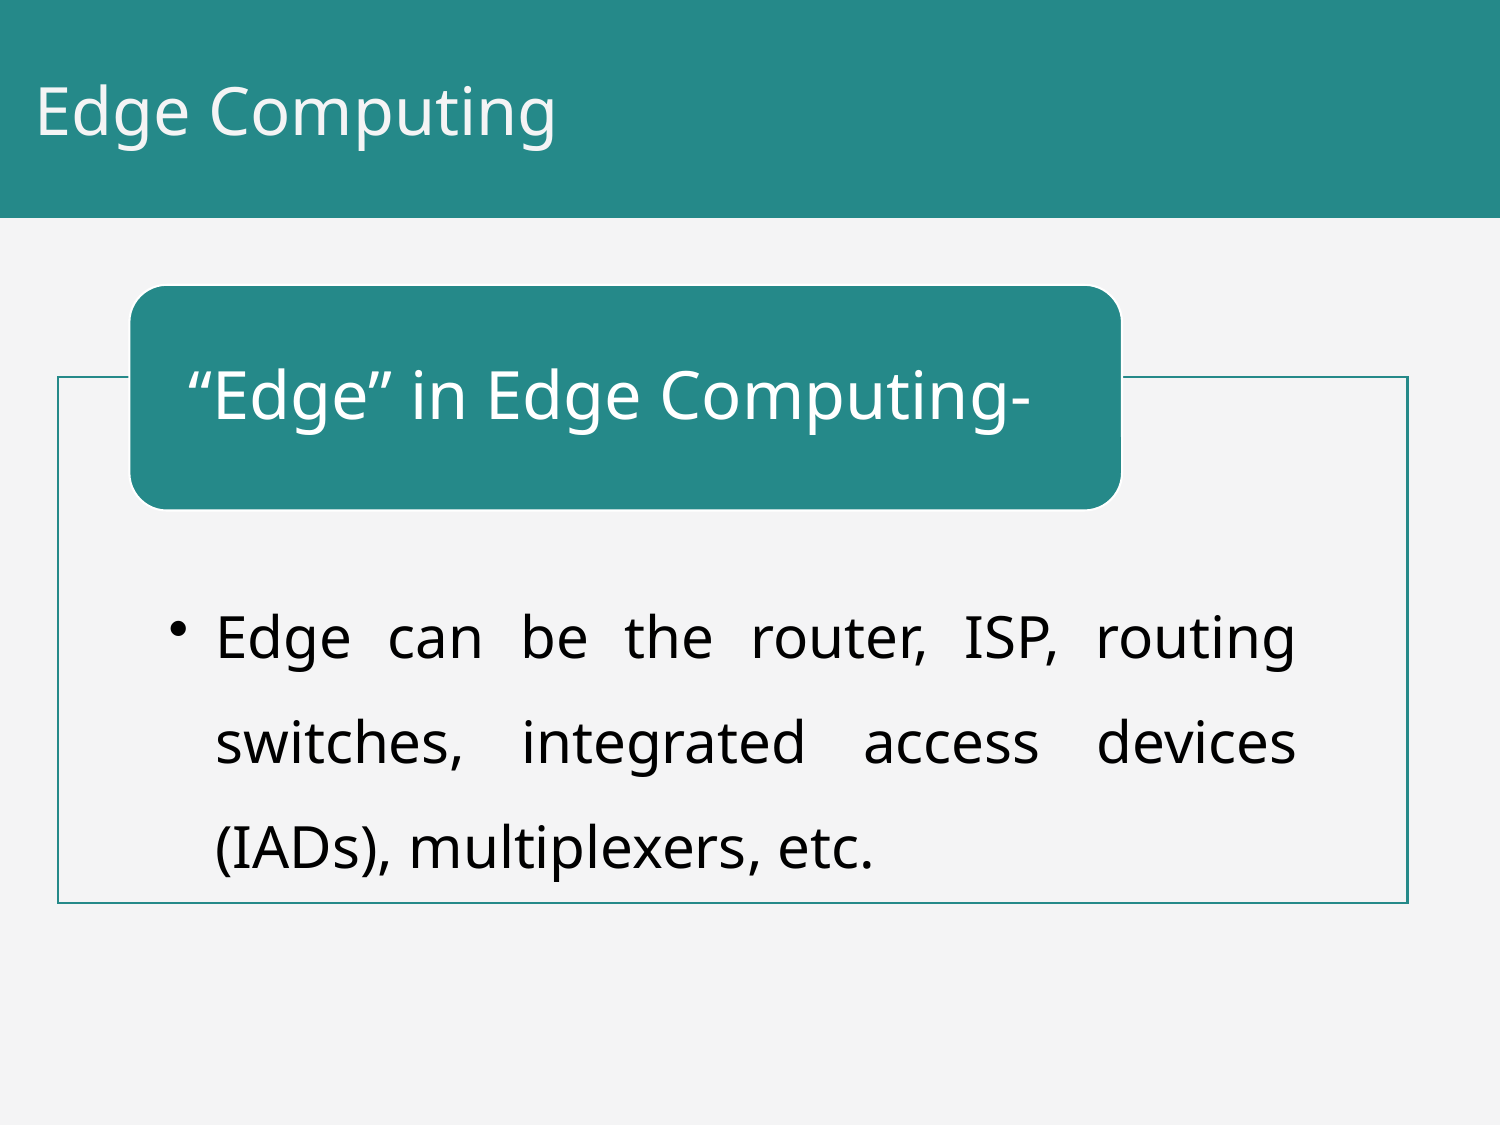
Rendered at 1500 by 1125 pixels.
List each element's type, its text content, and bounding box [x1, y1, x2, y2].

title Edge Computing [19, 0, 1455, 218]
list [58, 283, 1477, 905]
